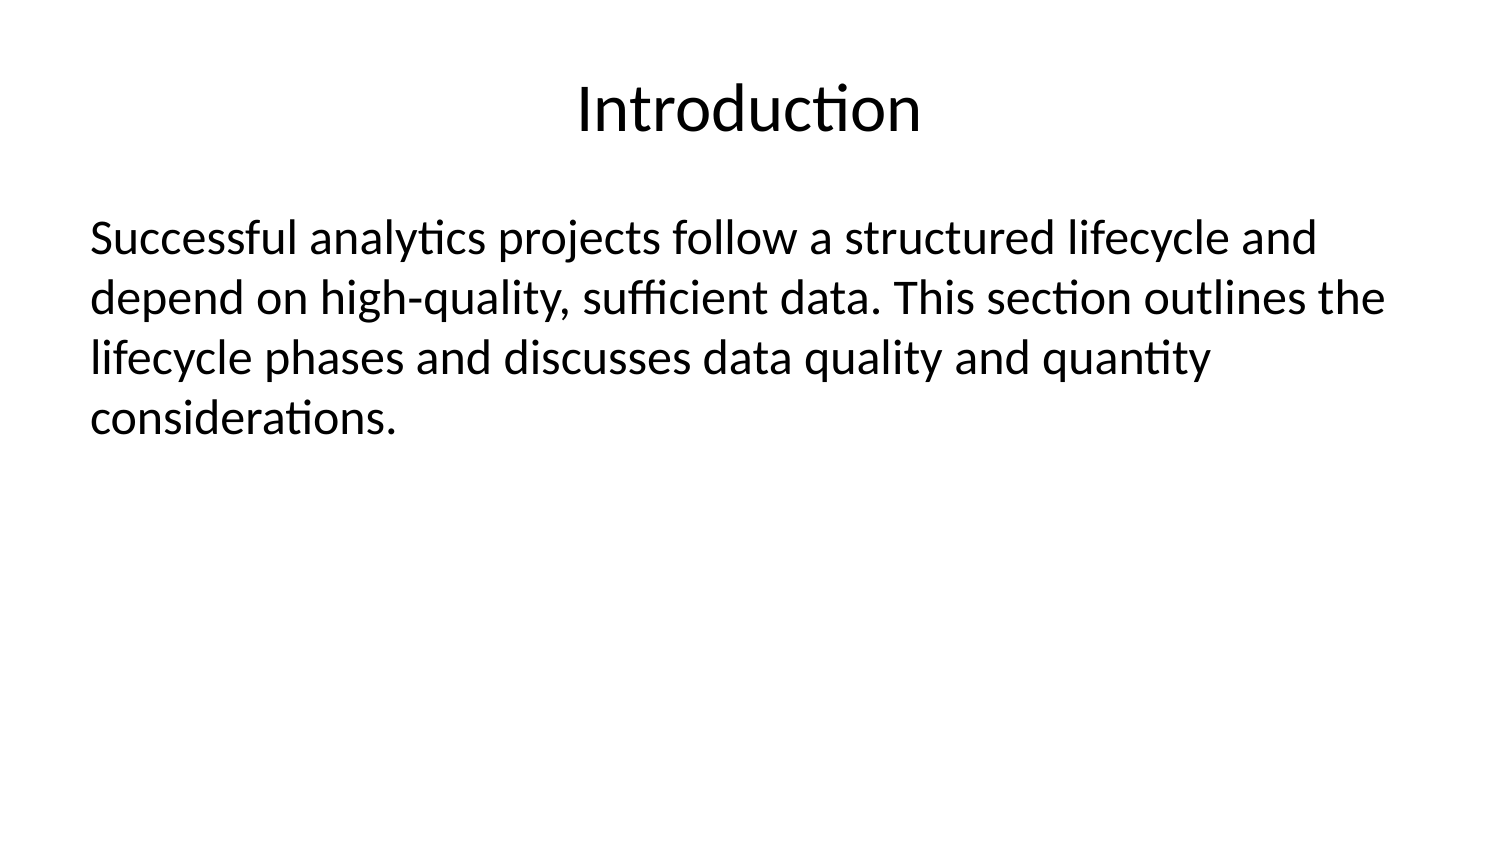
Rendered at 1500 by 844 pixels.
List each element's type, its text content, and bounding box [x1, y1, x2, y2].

title Introduction [75, 33, 1425, 175]
list Successful analytics projects follow a structured lifecycle and depend on high‑quality, sufficient data. This section outlines the lifecycle phases and discusses data quality and quantity considerations. [75, 196, 1425, 754]
